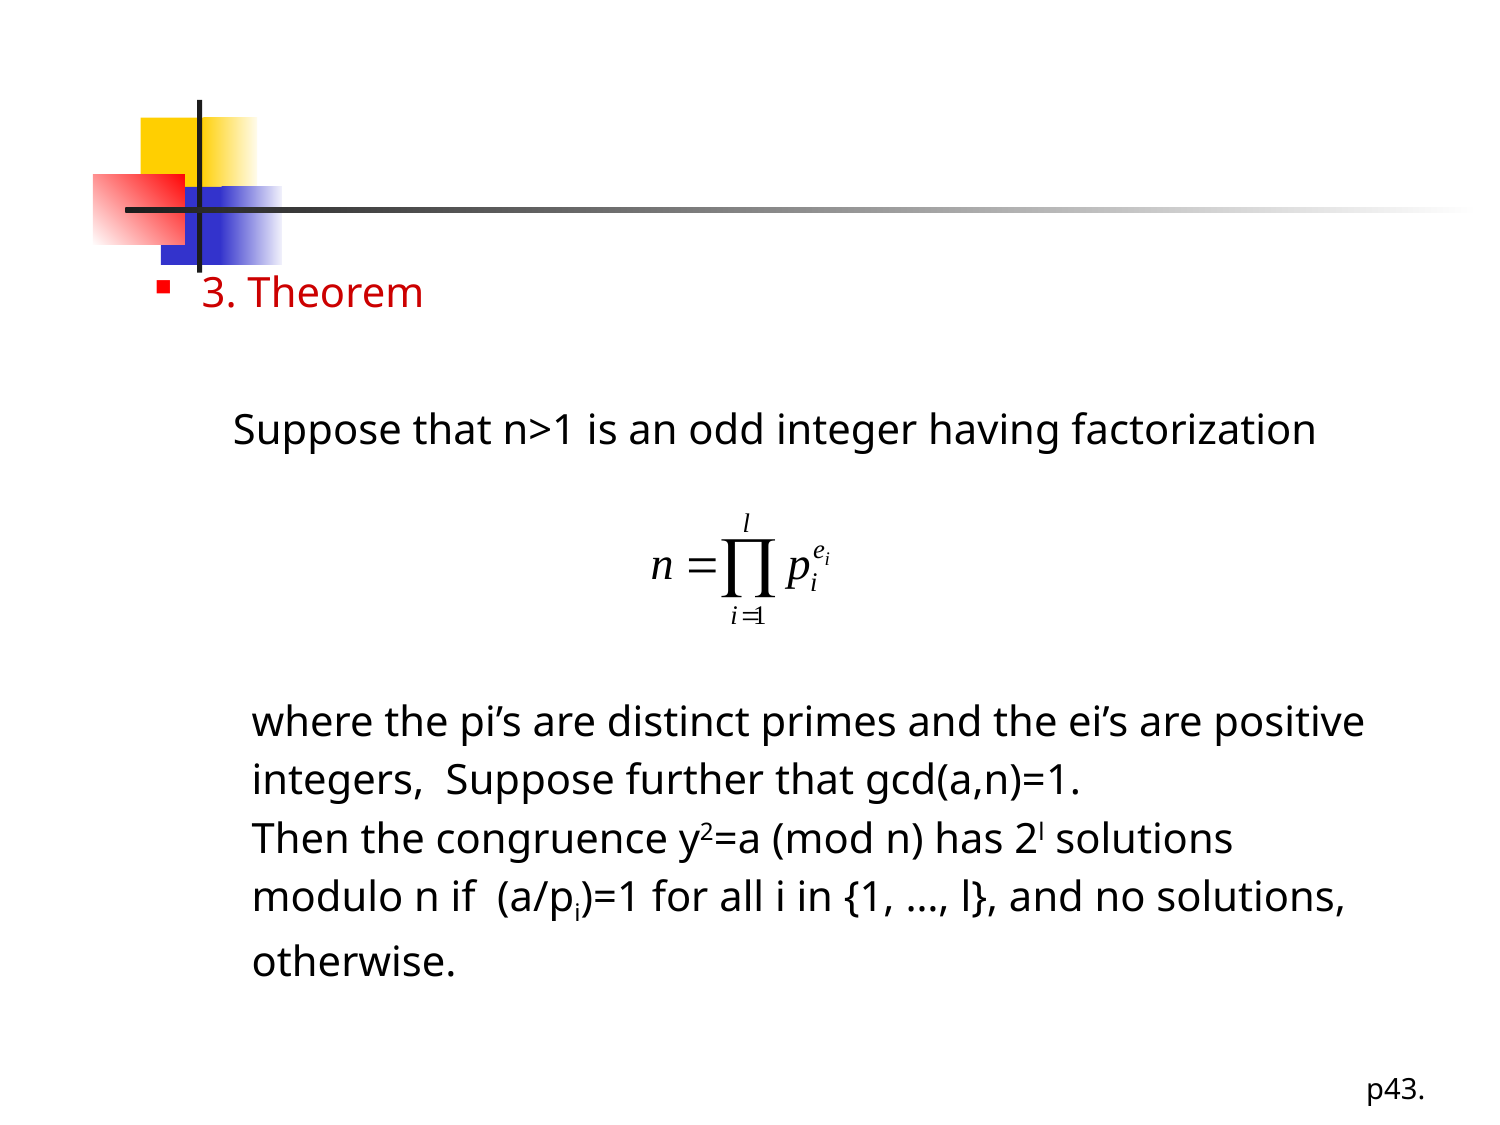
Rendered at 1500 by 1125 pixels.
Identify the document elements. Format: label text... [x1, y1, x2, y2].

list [643, 503, 847, 634]
list 3. Theorem Suppose that n>1 is an odd integer having factorization where the pi’s are distinct primes and the ei’s are positive integers, Suppose further that gcd(a,n)=1. Then the congruence y2=a (mod n) has 2l solutions modulo n if (a/pi)=1 for all i in {1, …, l}, and no solutions, otherwise. [64, 220, 1436, 1125]
